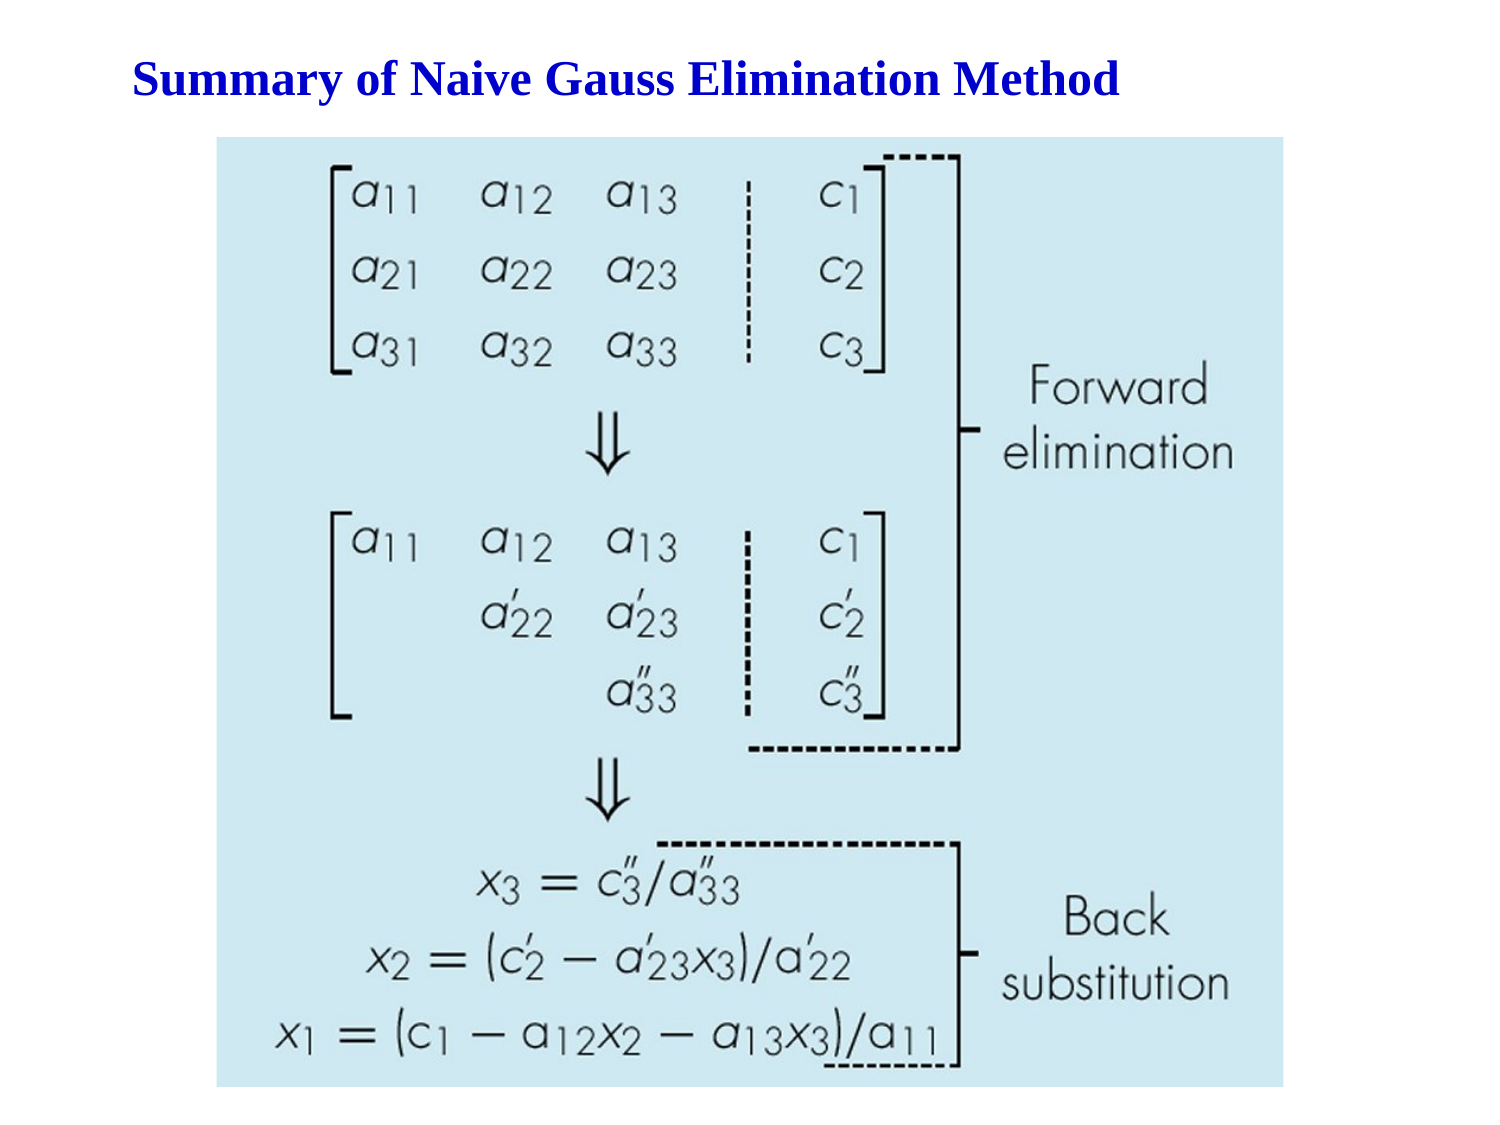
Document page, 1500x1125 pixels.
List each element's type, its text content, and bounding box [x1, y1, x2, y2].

picture [216, 136, 1284, 1088]
text_box Summary of Naive Gauss Elimination Method [117, 37, 1136, 113]
